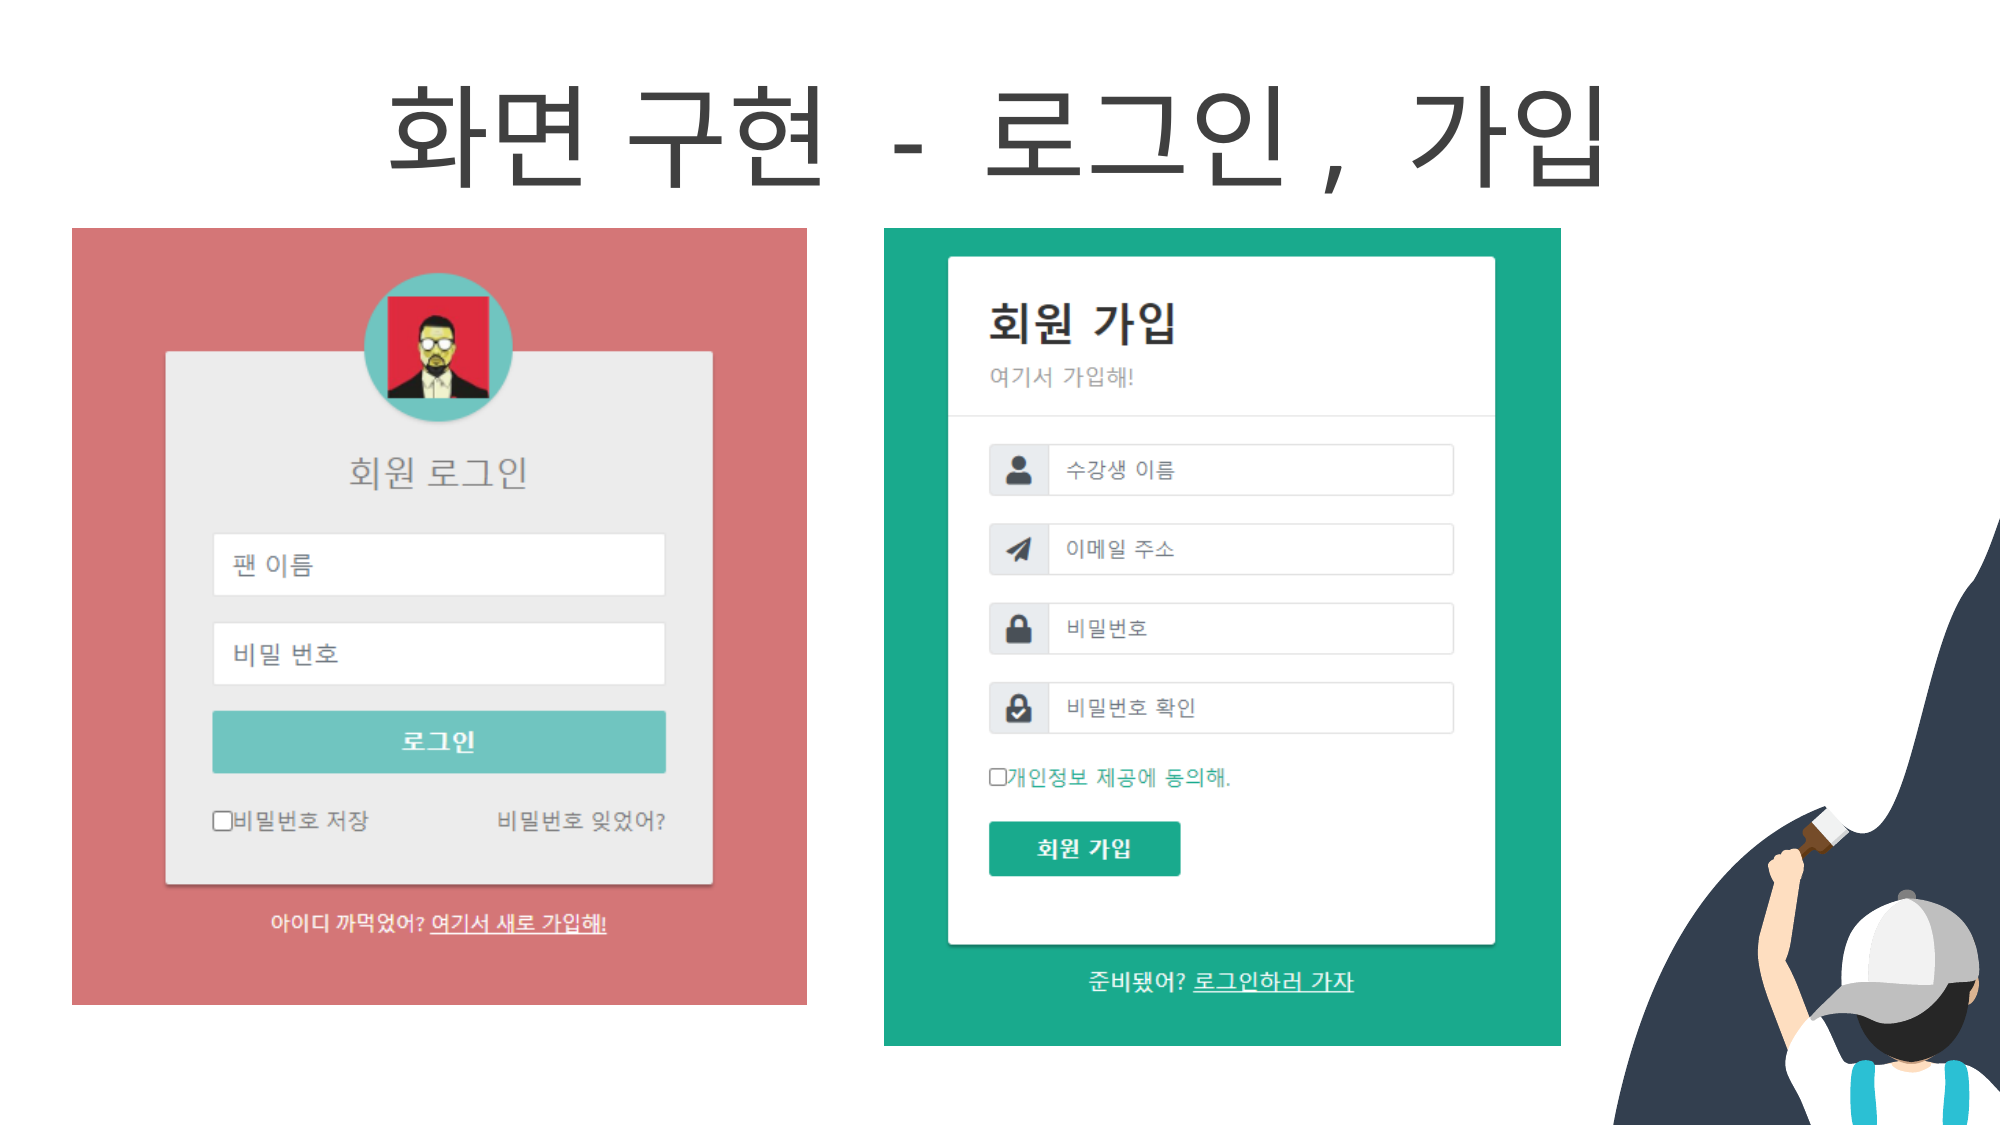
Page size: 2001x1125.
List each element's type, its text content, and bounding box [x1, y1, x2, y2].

text_box 화면 구현 - 로그인, 가입 [0, 0, 2000, 210]
picture [72, 228, 807, 1005]
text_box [1613, 518, 2000, 1125]
picture [884, 228, 1561, 1047]
